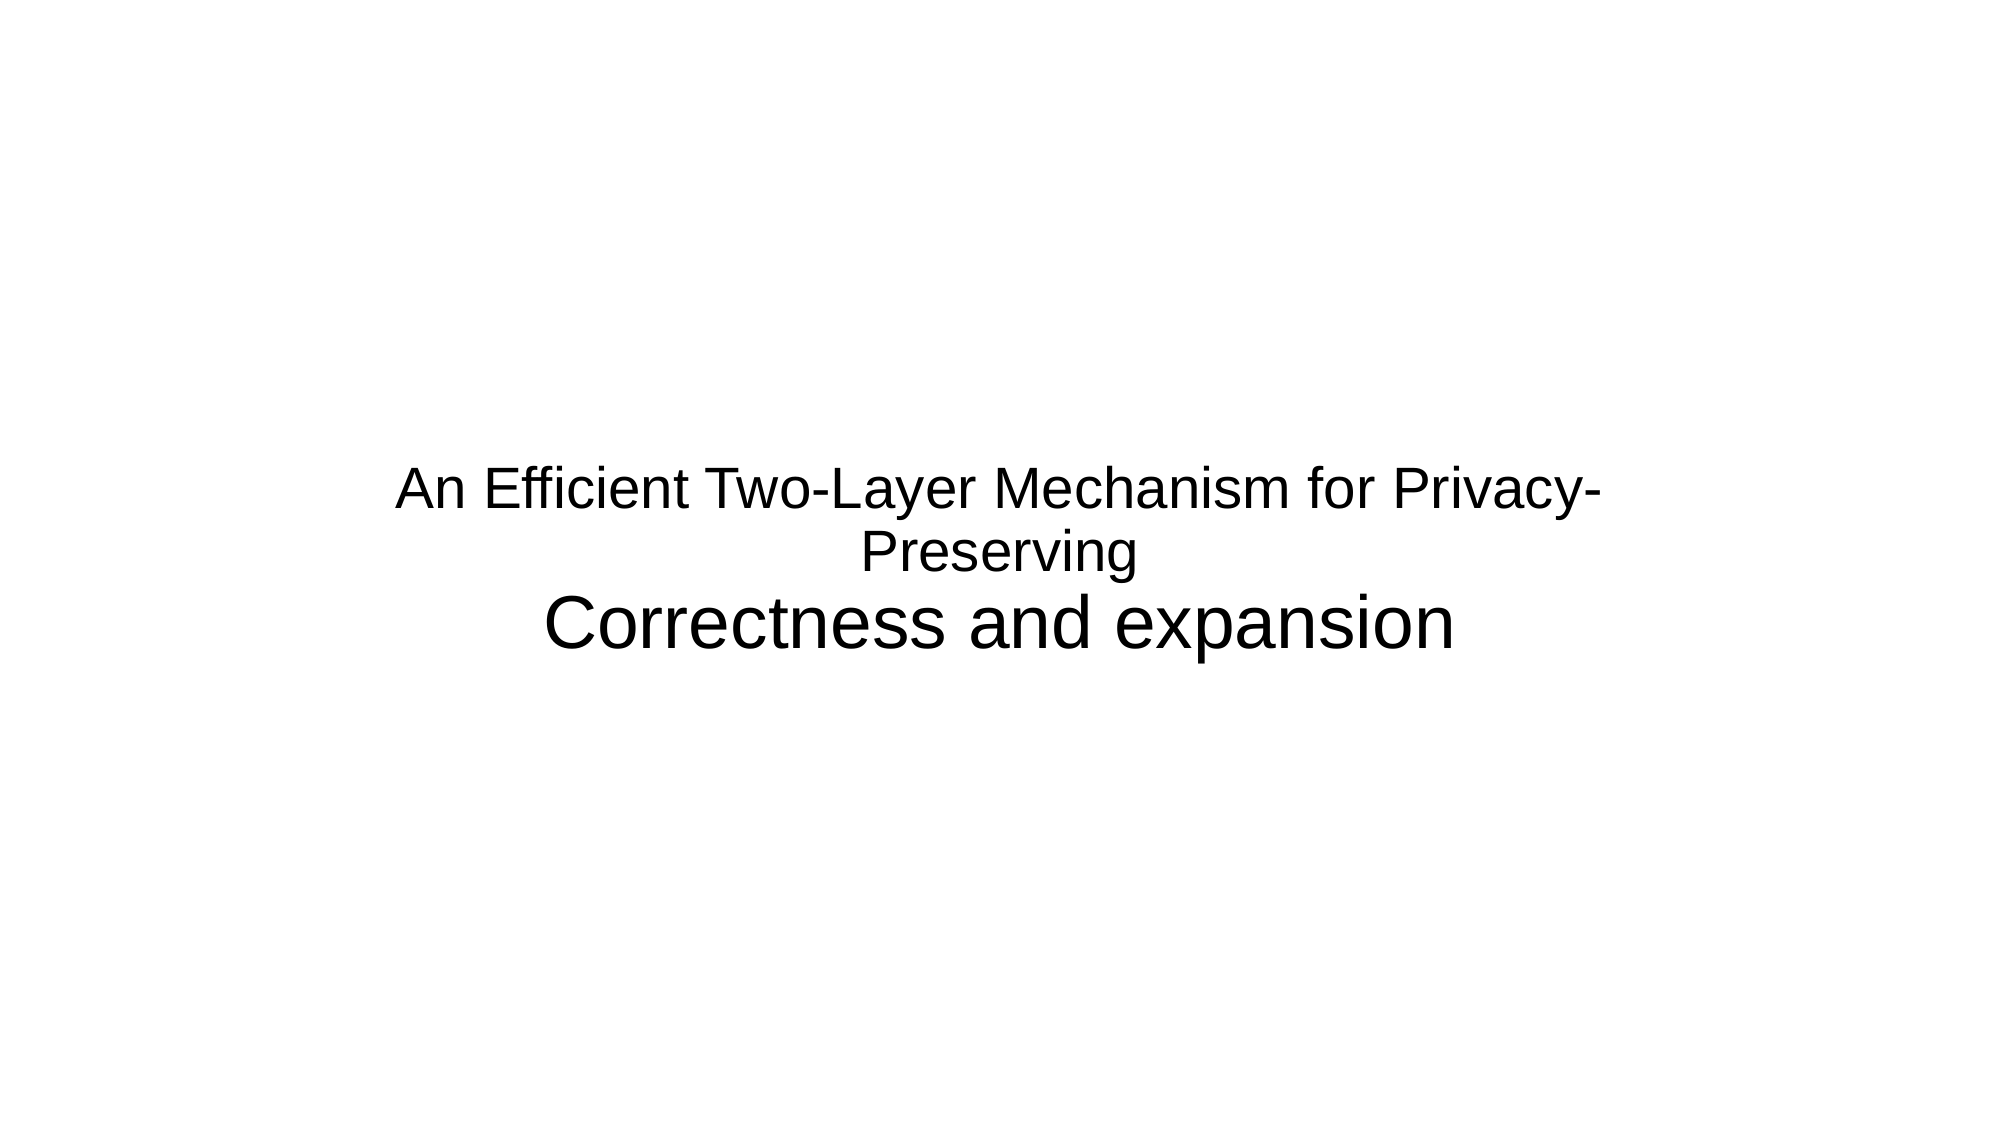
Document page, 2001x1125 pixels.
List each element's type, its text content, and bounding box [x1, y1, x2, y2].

title An Efficient Two-Layer Mechanism for Privacy-Preserving Correctness and expansion [249, 400, 1750, 673]
